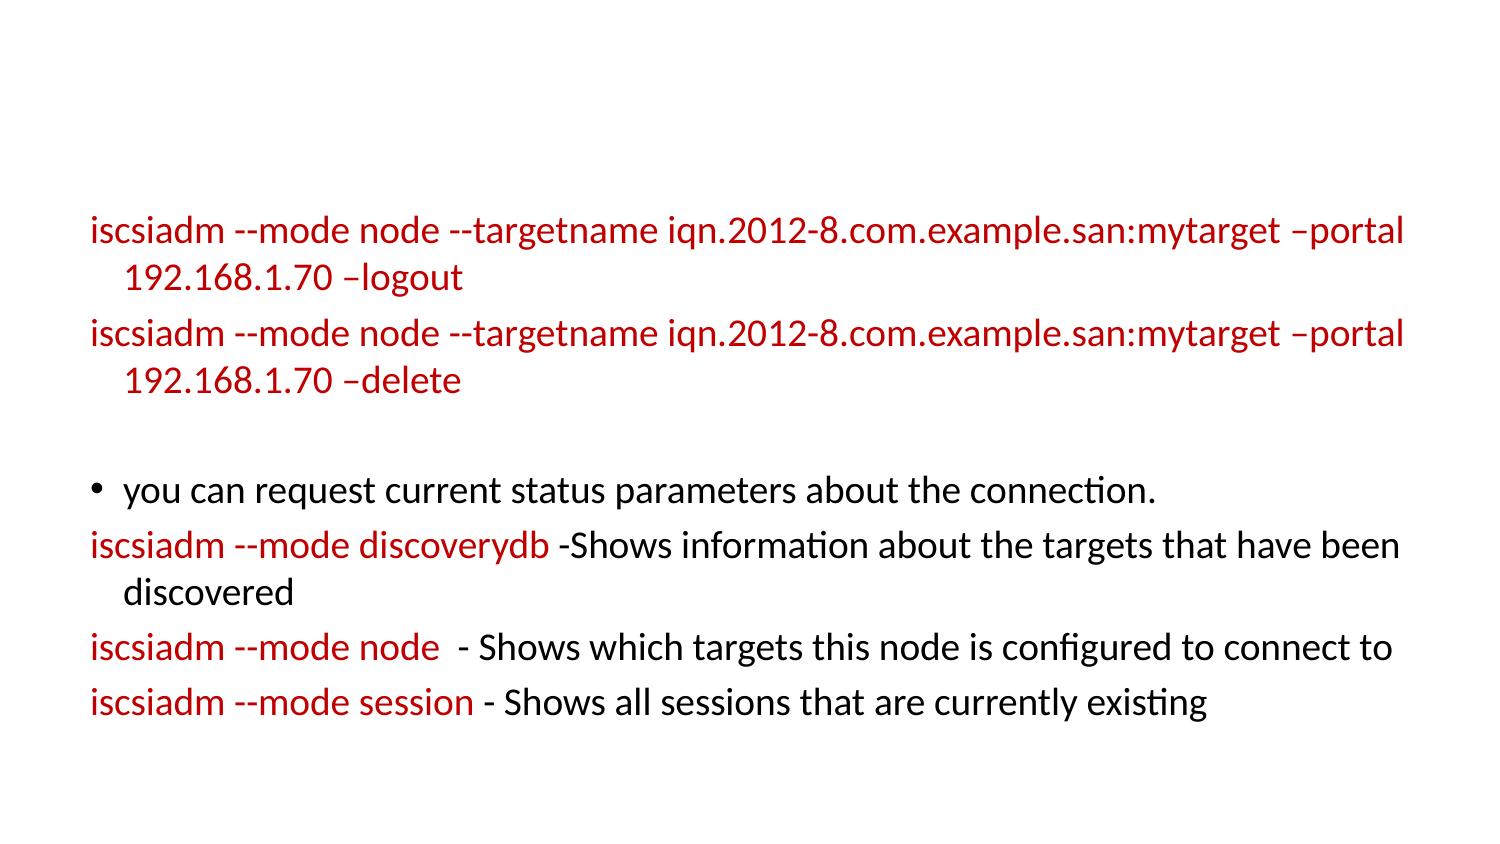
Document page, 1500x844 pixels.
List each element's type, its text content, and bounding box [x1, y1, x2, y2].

list iscsiadm --mode node --targetname iqn.2012-8.com.example.san:mytarget –portal 192.168.1.70 –logout iscsiadm --mode node --targetname iqn.2012-8.com.example.san:mytarget –portal 192.168.1.70 –delete you can request current status parameters about the connection. iscsiadm --mode discoverydb -Shows information about the targets that have been discovered iscsiadm --mode node - Shows which targets this node is configured to connect to iscsiadm --mode session - Shows all sessions that are currently existing [75, 196, 1425, 779]
